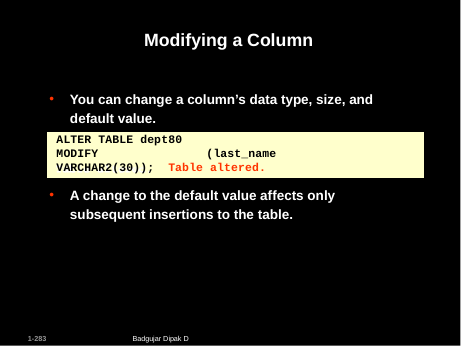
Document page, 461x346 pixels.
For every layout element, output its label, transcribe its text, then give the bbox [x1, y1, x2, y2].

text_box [45, 130, 430, 185]
text_box You can change a column’s data type, size, and default value. ALTER TABLE dept80 MODIFY (last_name VARCHAR2(30)); Table altered. A change to the default value affects only subsequent insertions to the table. [47, 84, 426, 129]
text_box 1-283 [25, 331, 50, 343]
text_box Badgujar Dipak D [130, 331, 327, 343]
text_box You can change a column’s data type, size, and default value. ALTER TABLE dept80 MODIFY (last_name VARCHAR2(30)); Table altered. A change to the default value affects only subsequent insertions to the table. [47, 192, 426, 222]
title Modifying a Column [142, 26, 318, 84]
